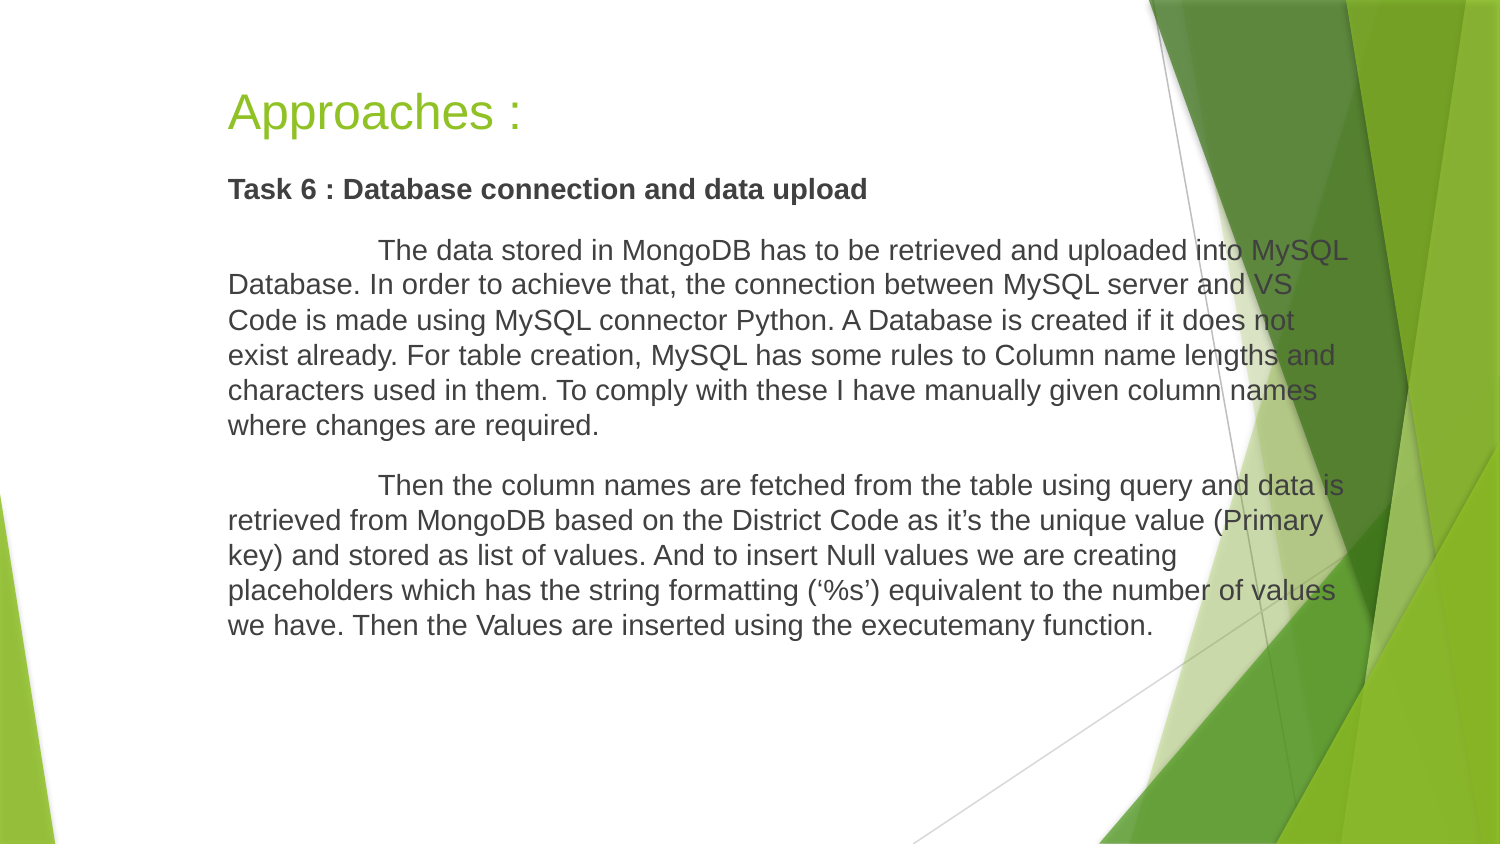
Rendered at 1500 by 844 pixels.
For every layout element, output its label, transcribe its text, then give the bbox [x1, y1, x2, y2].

list Task 6 : Database connection and data upload The data stored in MongoDB has to be retrieved and uploaded into MySQL Database. In order to achieve that, the connection between MySQL server and VS Code is made using MySQL connector Python. A Database is created if it does not exist already. For table creation, MySQL has some rules to Column name lengths and characters used in them. To comply with these I have manually given column names where changes are required. Then the column names are fetched from the table using query and data is retrieved from MongoDB based on the District Code as it’s the unique value (Primary key) and stored as list of values. And to insert Null values we are creating placeholders which has the string formatting (‘%s’) equivalent to the number of values we have. Then the Values are inserted using the executemany function. [212, 155, 1368, 735]
title Approaches : [212, 64, 1368, 155]
